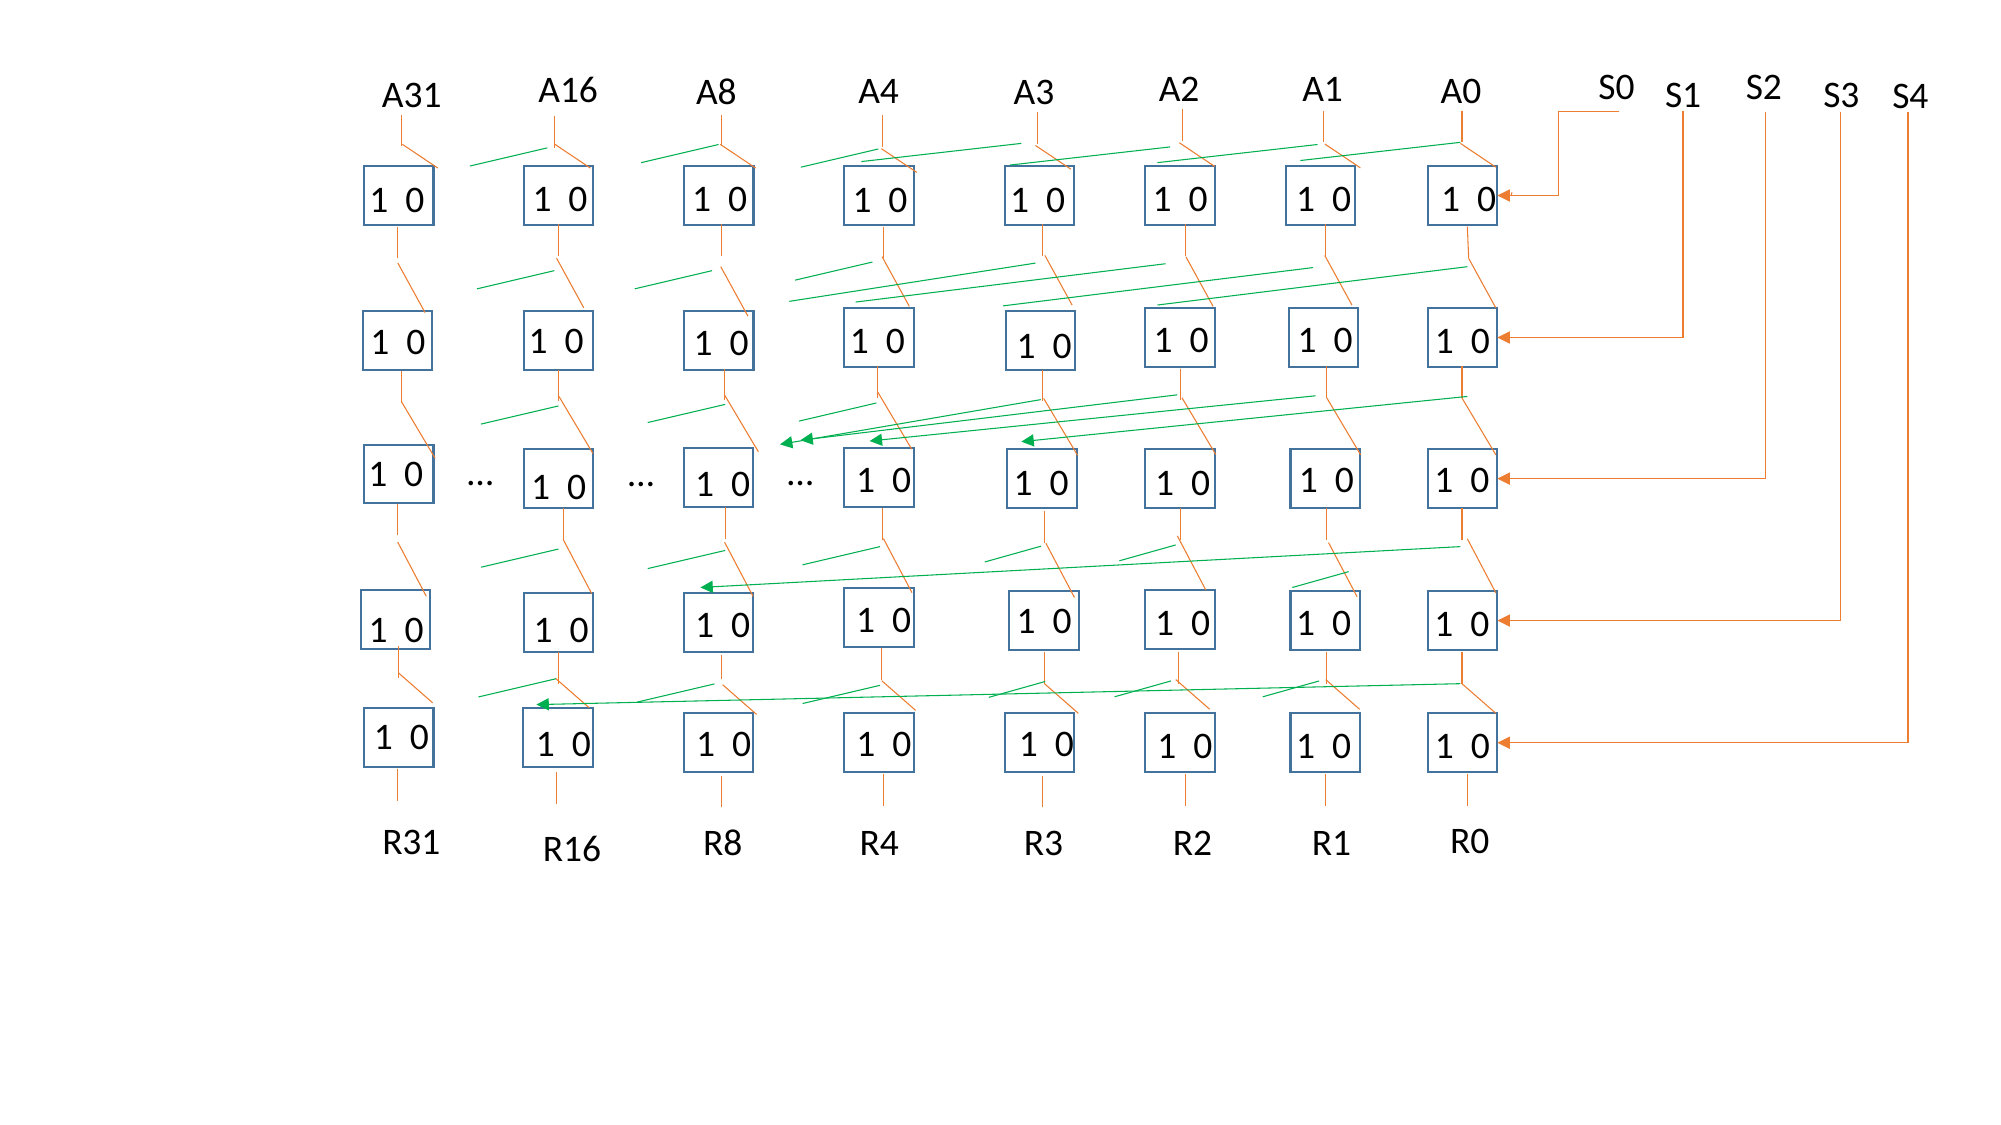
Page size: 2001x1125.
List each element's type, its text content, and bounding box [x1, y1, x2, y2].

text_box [641, 144, 719, 163]
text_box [1461, 397, 1496, 455]
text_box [556, 678, 590, 683]
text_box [720, 266, 748, 317]
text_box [789, 263, 1036, 302]
text_box 1 0 [355, 309, 441, 369]
text_box 1 0 [1426, 166, 1448, 194]
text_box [1114, 680, 1171, 697]
text_box A16 [523, 58, 614, 118]
text_box 1 0 [521, 711, 606, 771]
text_box 1 0 [1004, 711, 1089, 772]
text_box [1003, 267, 1314, 306]
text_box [536, 683, 1461, 705]
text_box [700, 546, 1461, 588]
text_box R2 [1158, 810, 1228, 870]
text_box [1262, 680, 1320, 697]
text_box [647, 404, 726, 423]
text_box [988, 681, 1046, 698]
text_box 1 0 [841, 447, 926, 508]
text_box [861, 143, 1022, 162]
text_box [882, 303, 910, 307]
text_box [556, 258, 584, 308]
text_box 1 0 [678, 310, 764, 371]
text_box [722, 705, 757, 715]
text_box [724, 588, 754, 597]
text_box S4 [1877, 63, 1944, 124]
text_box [724, 542, 754, 546]
text_box 1 0 [1138, 307, 1224, 368]
text_box 1 0 [1001, 588, 1087, 649]
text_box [1041, 396, 1468, 442]
text_box 1 0 [1281, 713, 1367, 774]
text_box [481, 405, 559, 425]
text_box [720, 144, 756, 168]
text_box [882, 256, 910, 263]
text_box 1 0 [677, 167, 762, 227]
text_box 1 0 [1284, 447, 1369, 508]
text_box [1185, 256, 1214, 266]
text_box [563, 539, 592, 594]
text_box 1 0 [354, 167, 440, 227]
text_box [883, 588, 912, 593]
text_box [1468, 258, 1496, 308]
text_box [1325, 705, 1360, 710]
text_box A8 [681, 59, 752, 120]
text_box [397, 263, 426, 313]
text_box A0 [1425, 58, 1497, 118]
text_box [1387, 222, 2000, 633]
text_box 1 0 [1419, 633, 1505, 651]
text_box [1177, 535, 1206, 546]
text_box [481, 549, 559, 568]
text_box R16 [528, 816, 617, 876]
text_box 1 0 [680, 592, 765, 653]
text_box … [452, 440, 509, 500]
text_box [1166, 266, 1468, 305]
text_box A4 [843, 58, 915, 118]
text_box 1 0 [1281, 166, 1367, 227]
text_box R1 [1297, 810, 1367, 870]
text_box A3 [998, 59, 1070, 120]
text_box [1497, 111, 1620, 131]
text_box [1461, 683, 1496, 714]
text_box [476, 270, 555, 289]
text_box R3 [1009, 810, 1079, 870]
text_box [398, 673, 433, 703]
text_box [523, 592, 594, 597]
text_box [1035, 166, 1071, 170]
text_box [401, 401, 436, 459]
text_box 1 0 [359, 704, 444, 765]
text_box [881, 162, 917, 173]
text_box 1 0 [1137, 166, 1223, 226]
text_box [1326, 442, 1361, 455]
text_box 1 0 [995, 167, 1081, 228]
text_box 1 0 [1281, 590, 1367, 650]
text_box A2 [1143, 56, 1215, 117]
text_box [1119, 544, 1176, 561]
text_box [523, 448, 558, 454]
text_box 1 0 [998, 450, 1084, 511]
text_box S1 [1650, 62, 1717, 122]
text_box S2 [1731, 55, 1797, 115]
text_box 1 0 [841, 711, 927, 772]
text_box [1043, 442, 1078, 456]
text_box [469, 147, 548, 167]
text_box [1044, 255, 1073, 263]
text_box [1178, 395, 1316, 441]
text_box [683, 447, 724, 451]
text_box 1 0 [841, 588, 926, 648]
text_box 1 0 [1420, 713, 1505, 774]
text_box S3 [1808, 62, 1875, 122]
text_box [1300, 142, 1461, 161]
text_box 1 0 [1142, 713, 1228, 774]
text_box A1 [1287, 56, 1358, 117]
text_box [647, 550, 700, 569]
text_box R8 [688, 810, 758, 871]
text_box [1175, 705, 1210, 710]
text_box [1414, 194, 1924, 222]
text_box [1467, 538, 1496, 593]
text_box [984, 546, 1042, 562]
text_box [397, 542, 427, 597]
text_box 1 0 [518, 597, 604, 657]
text_box 1 0 [516, 454, 602, 515]
text_box 1 0 [353, 441, 439, 502]
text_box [1181, 442, 1216, 455]
text_box 1 0 [837, 167, 923, 227]
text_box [1045, 588, 1075, 598]
text_box 1 0 [835, 309, 920, 369]
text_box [1460, 143, 1496, 168]
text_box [800, 149, 879, 168]
text_box R4 [844, 810, 914, 870]
text_box 1 0 [513, 309, 599, 369]
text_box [1157, 144, 1318, 163]
text_box A31 [367, 62, 457, 122]
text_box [1324, 255, 1352, 266]
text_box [855, 263, 1166, 303]
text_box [780, 399, 1041, 445]
text_box 1 0 [681, 711, 766, 772]
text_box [724, 394, 759, 452]
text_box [1009, 146, 1171, 166]
text_box 1 0 [1282, 307, 1368, 368]
text_box 1 0 [1140, 450, 1225, 511]
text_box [1476, 131, 1704, 161]
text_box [883, 538, 912, 546]
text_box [1328, 542, 1358, 546]
text_box 1 0 [353, 597, 439, 657]
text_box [1179, 163, 1215, 167]
text_box 1 0 [517, 166, 603, 227]
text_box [1292, 571, 1349, 588]
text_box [1325, 679, 1360, 683]
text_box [800, 394, 1178, 441]
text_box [877, 445, 912, 450]
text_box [554, 144, 591, 168]
text_box … [772, 440, 829, 500]
text_box 1 0 [1001, 313, 1087, 374]
text_box S0 [1583, 55, 1650, 115]
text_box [1175, 679, 1210, 683]
text_box [522, 707, 547, 711]
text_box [478, 678, 556, 697]
text_box [360, 589, 397, 597]
text_box R0 [1435, 808, 1505, 869]
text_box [1324, 161, 1361, 168]
text_box … [613, 441, 669, 502]
text_box 1 0 [1140, 590, 1225, 650]
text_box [558, 396, 593, 454]
text_box [549, 707, 594, 711]
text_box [1448, 161, 1815, 194]
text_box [881, 705, 916, 711]
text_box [1044, 705, 1079, 714]
text_box R31 [367, 809, 456, 870]
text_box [634, 270, 713, 289]
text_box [402, 144, 438, 168]
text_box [1328, 588, 1358, 597]
text_box 1 0 [680, 451, 765, 512]
